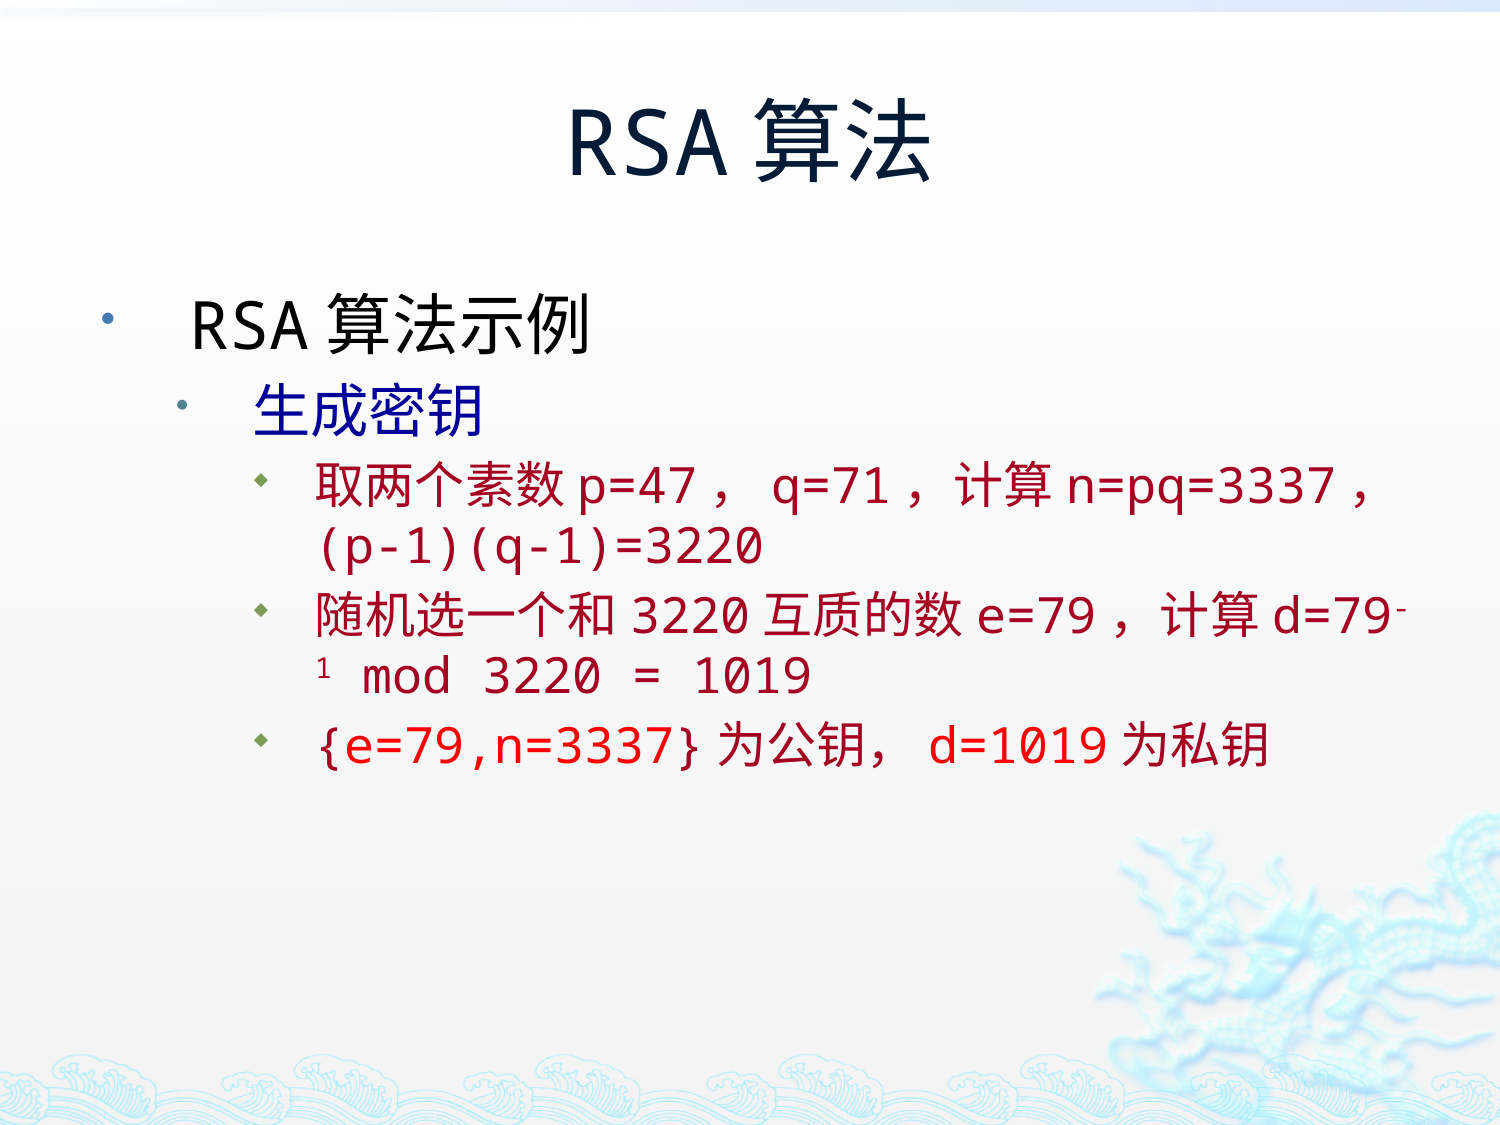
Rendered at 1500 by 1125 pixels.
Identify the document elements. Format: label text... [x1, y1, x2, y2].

title RSA算法 [75, 45, 1425, 233]
list RSA算法示例 生成密钥 取两个素数p=47，q=71，计算n=pq=3337，(p-1)(q-1)=3220 随机选一个和3220互质的数e=79，计算d=79-1 mod 3220 = 1019 {e=79,n=3337}为公钥，d=1019为私钥 [87, 275, 1425, 1000]
